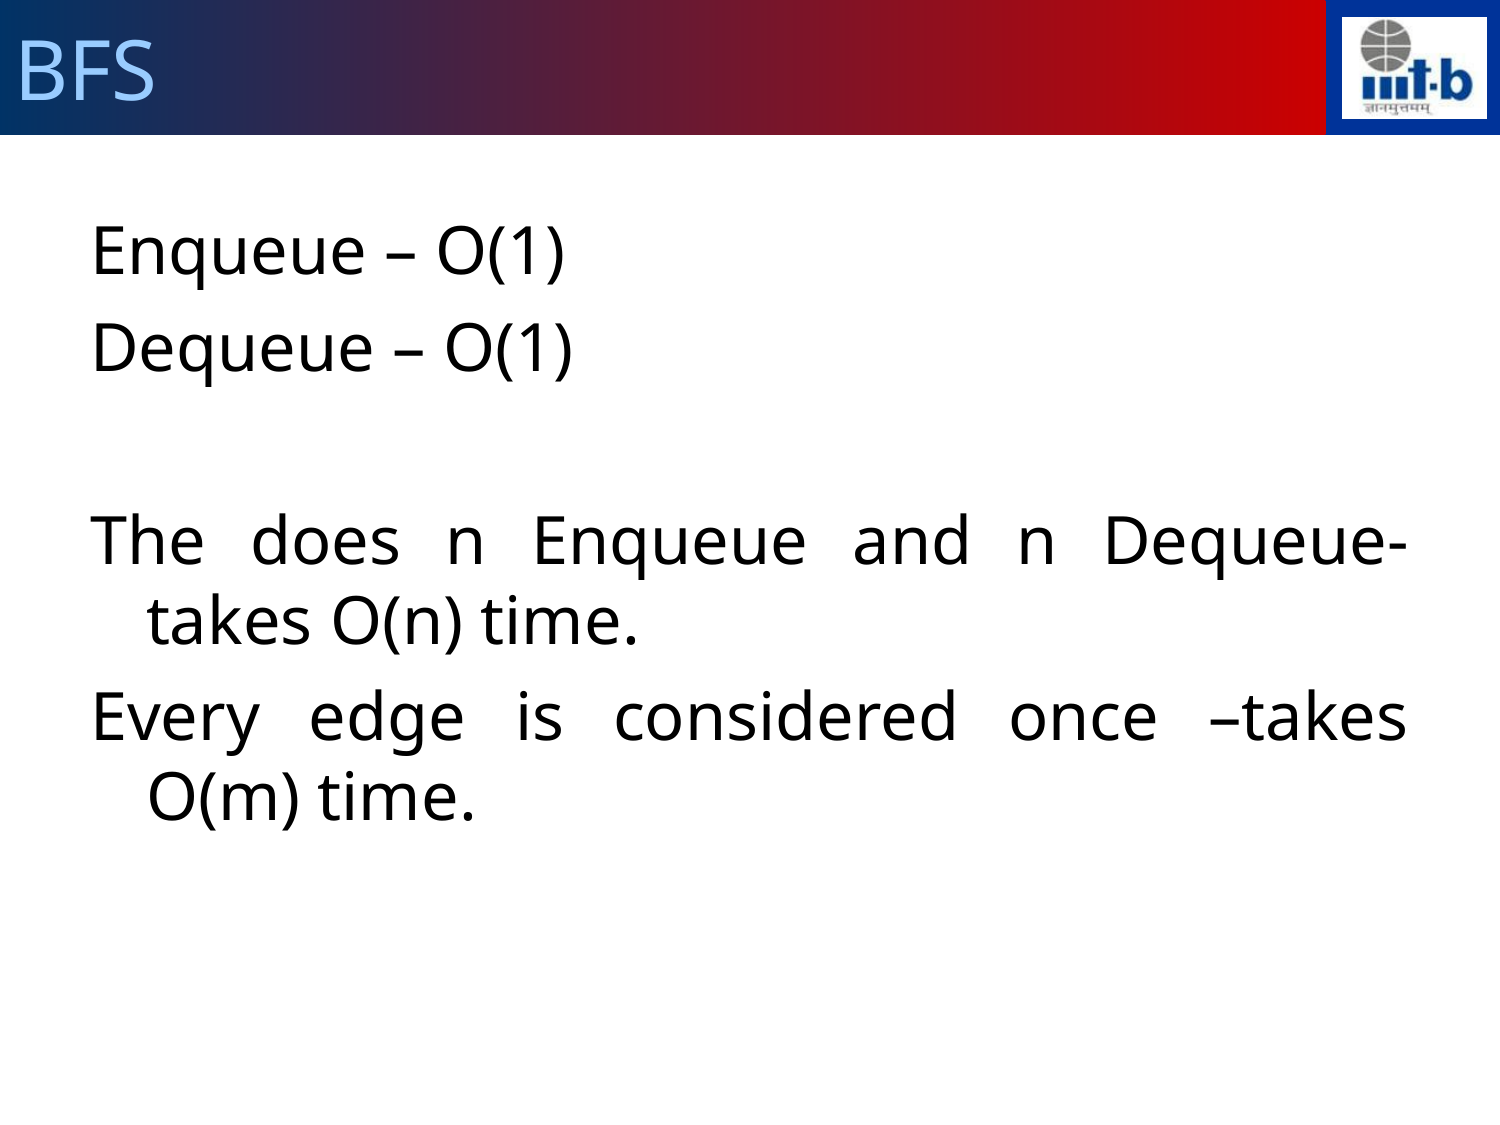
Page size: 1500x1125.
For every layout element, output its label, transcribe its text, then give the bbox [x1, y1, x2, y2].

title BFS [0, 0, 1326, 136]
list Enqueue – O(1) Dequeue – O(1) The does n Enqueue and n Dequeue- takes O(n) time. Every edge is considered once –takes O(m) time. [74, 199, 1426, 1006]
picture [1342, 17, 1487, 119]
